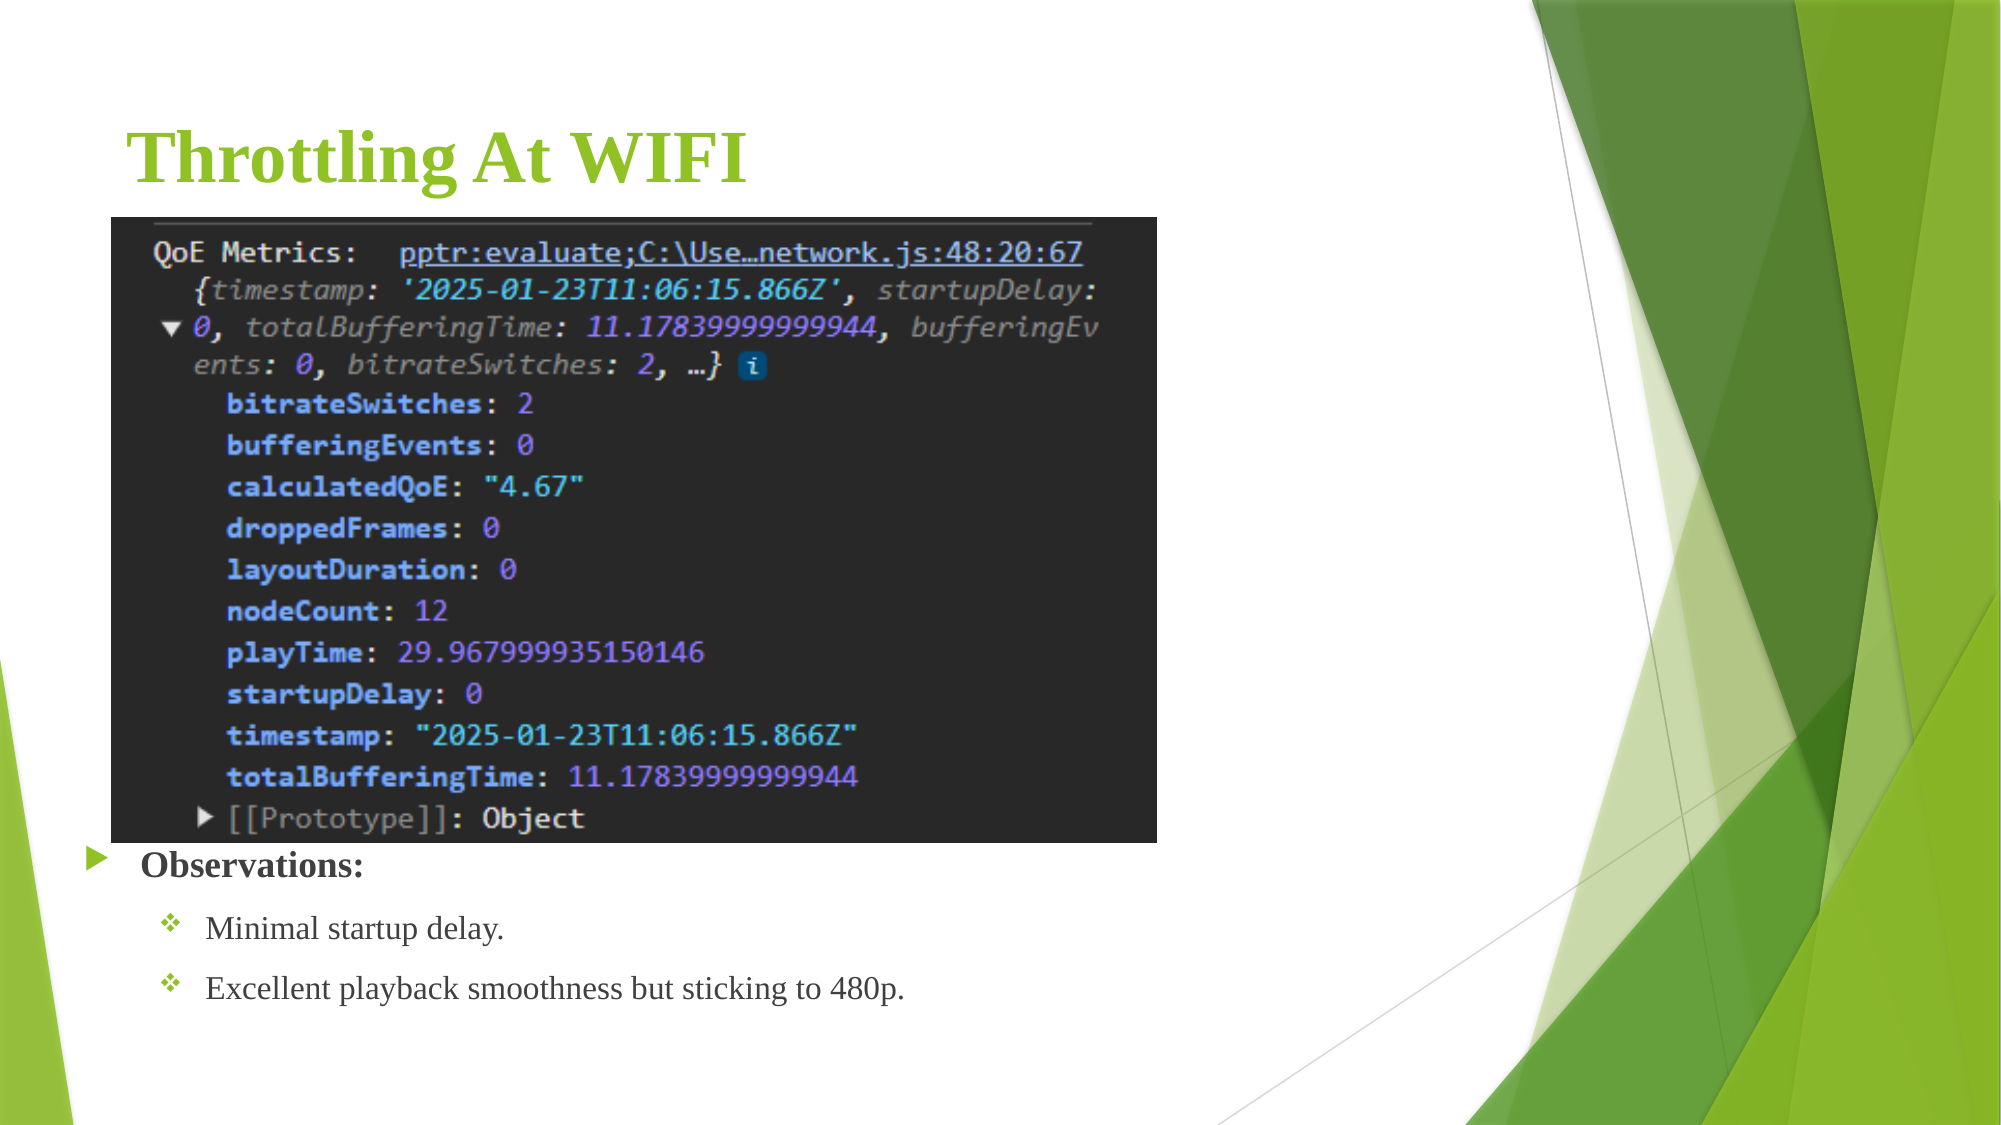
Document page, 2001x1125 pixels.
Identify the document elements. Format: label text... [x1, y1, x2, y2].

title Throttling At WIFI [111, 99, 1522, 317]
list Observations: Minimal startup delay. Excellent playback smoothness but sticking to 480p. [68, 771, 1479, 1023]
picture [110, 216, 1157, 843]
